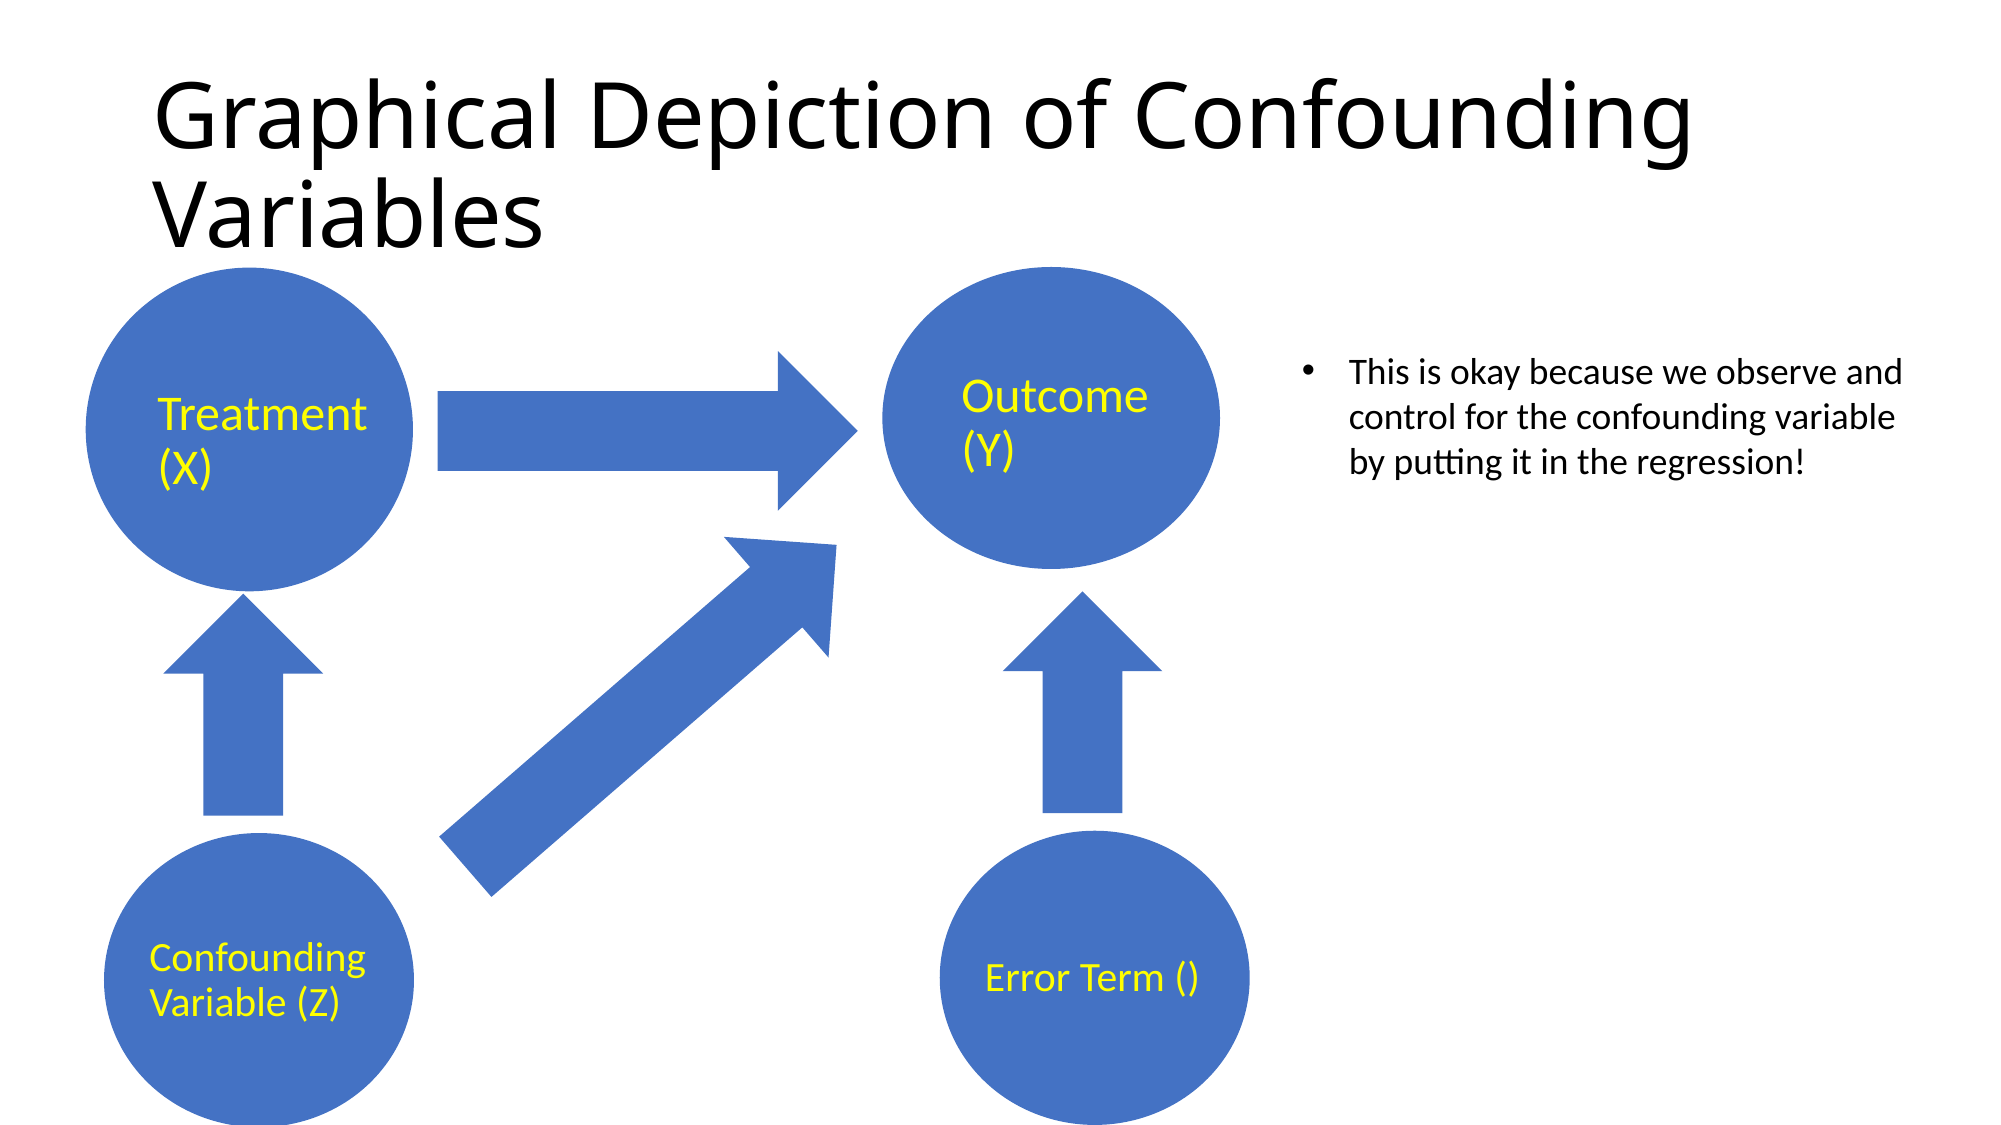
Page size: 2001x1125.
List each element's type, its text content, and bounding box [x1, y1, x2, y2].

text_box This is okay because we observe and control for the confounding variable by putting it in the regression! [1287, 339, 1929, 534]
title Graphical Depiction of Confounding Variables [137, 59, 1863, 278]
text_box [85, 267, 1250, 1125]
